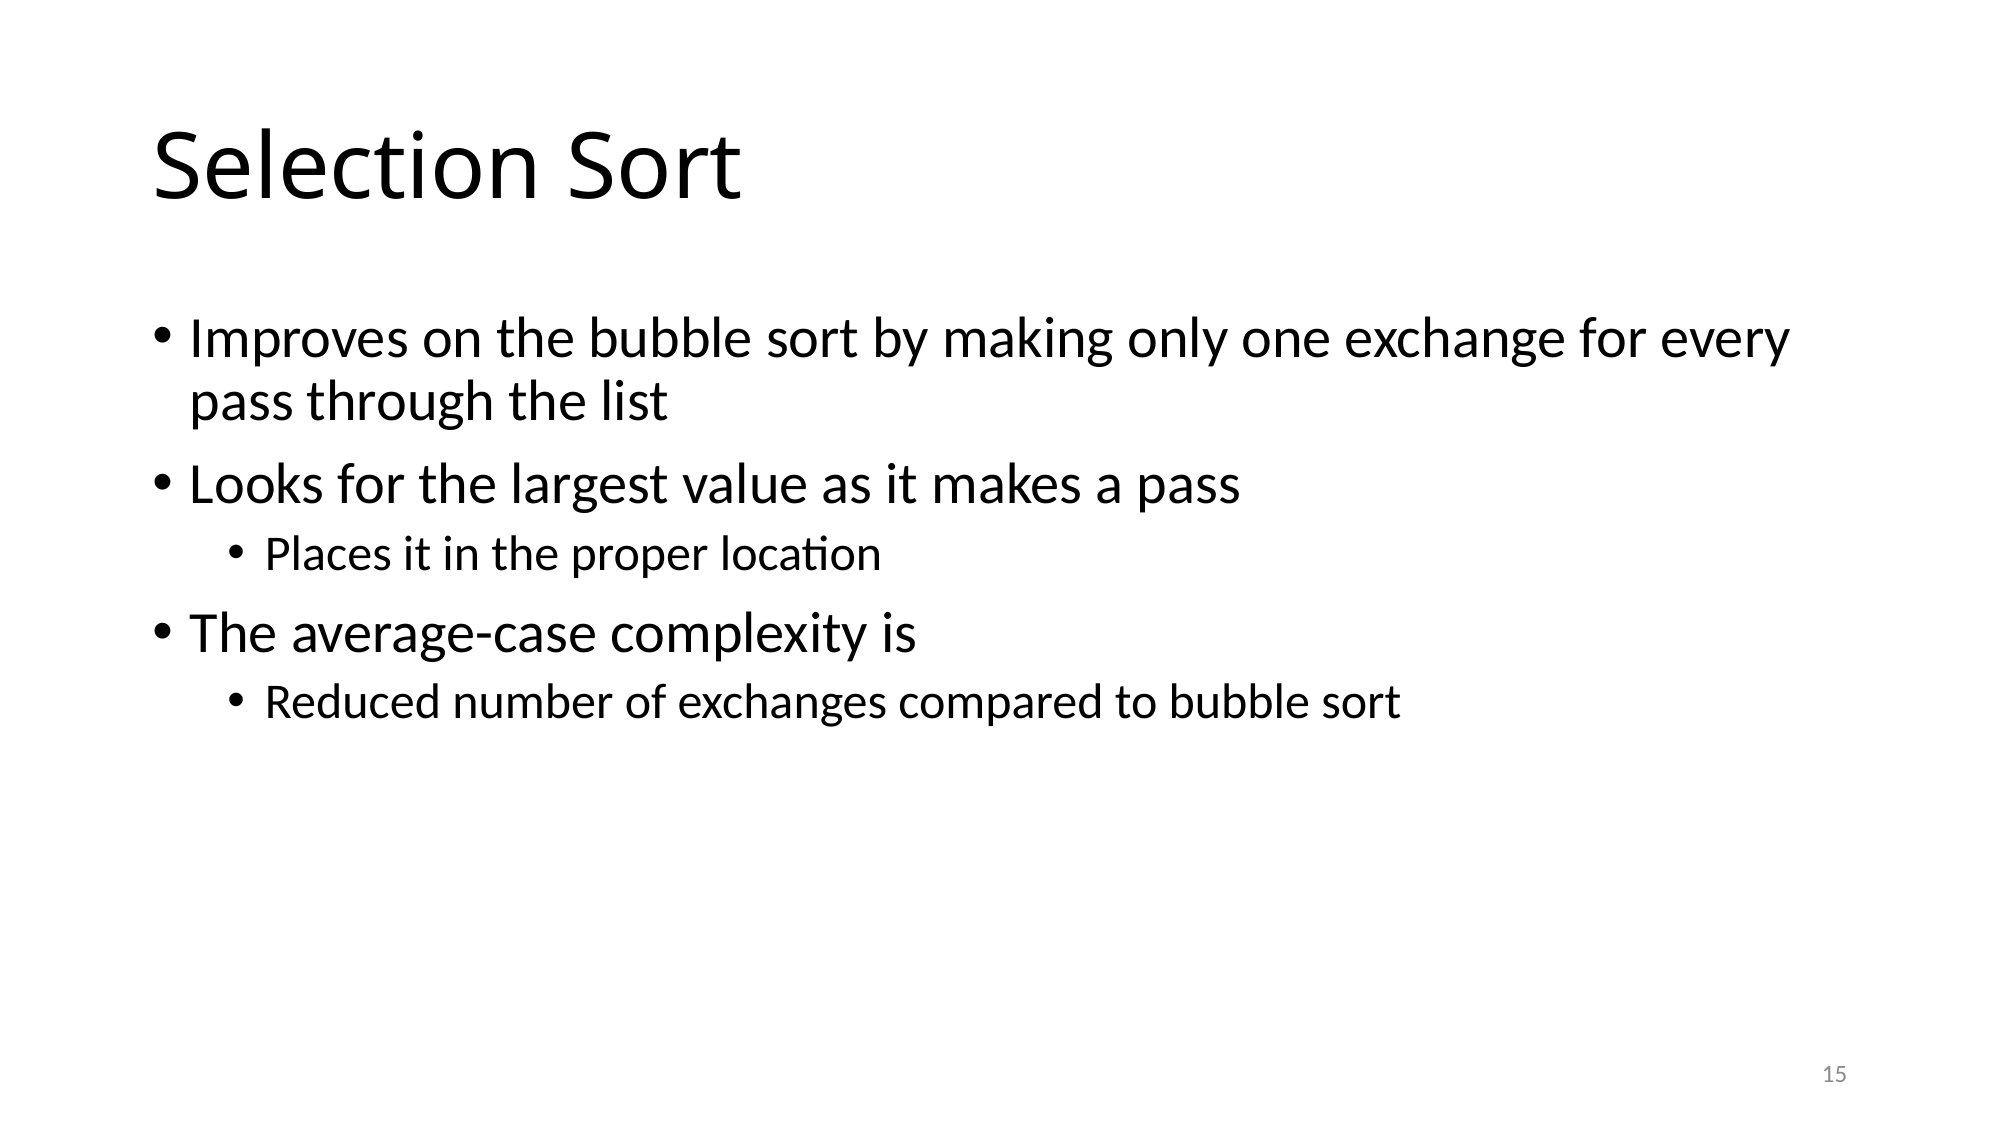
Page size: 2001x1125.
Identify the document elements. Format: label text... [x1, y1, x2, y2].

slide_number 15 [1412, 1042, 1863, 1103]
title Selection Sort [137, 59, 1863, 278]
